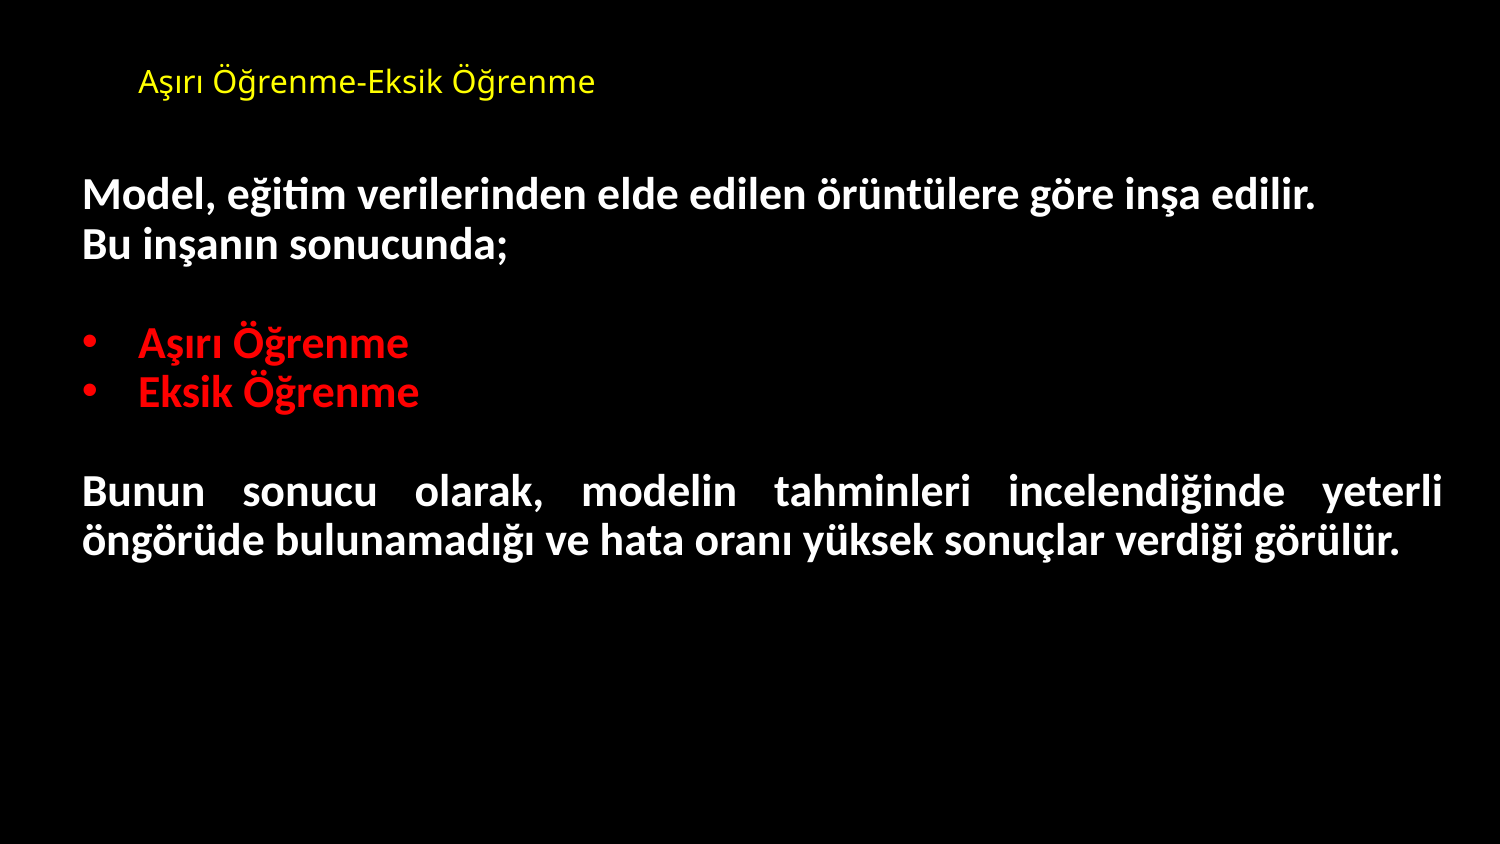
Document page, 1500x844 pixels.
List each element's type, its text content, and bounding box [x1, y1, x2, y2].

text_box Model, eğitim verilerinden elde edilen örüntülere göre inşa edilir. Bu inşanın sonucunda; Aşırı Öğrenme Eksik Öğrenme Bunun sonucu olarak, modelin tahminleri incelendiğinde yeterli öngörüde bulunamadığı ve hata oranı yüksek sonuçlar verdiği görülür. [66, 122, 1459, 721]
title Aşırı Öğrenme-Eksik Öğrenme [123, 57, 1309, 122]
